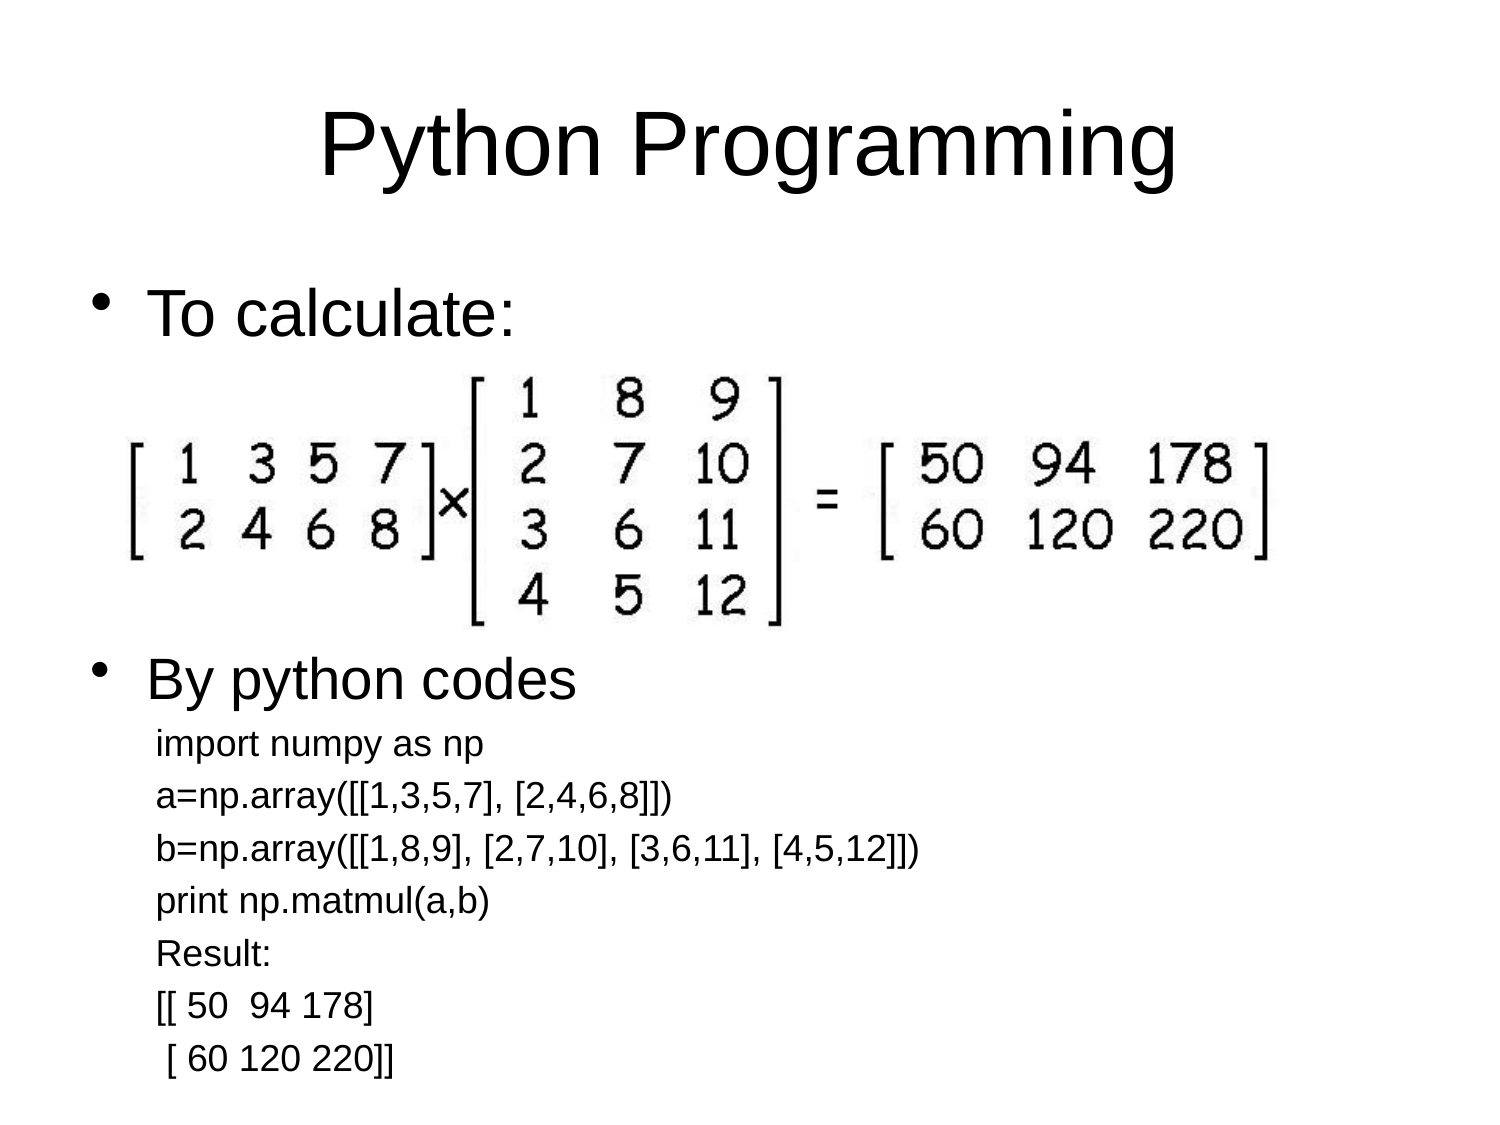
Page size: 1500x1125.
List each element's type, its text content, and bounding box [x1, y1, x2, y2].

list To calculate: By python codes import numpy as np a=np.array([[1,3,5,7], [2,4,6,8]]) b=np.array([[1,8,9], [2,7,10], [3,6,11], [4,5,12]]) print np.matmul(a,b) Result: [[ 50 94 178] [ 60 120 220]] [75, 262, 1425, 1005]
title Python Programming [75, 45, 1425, 233]
picture [124, 374, 1280, 632]
